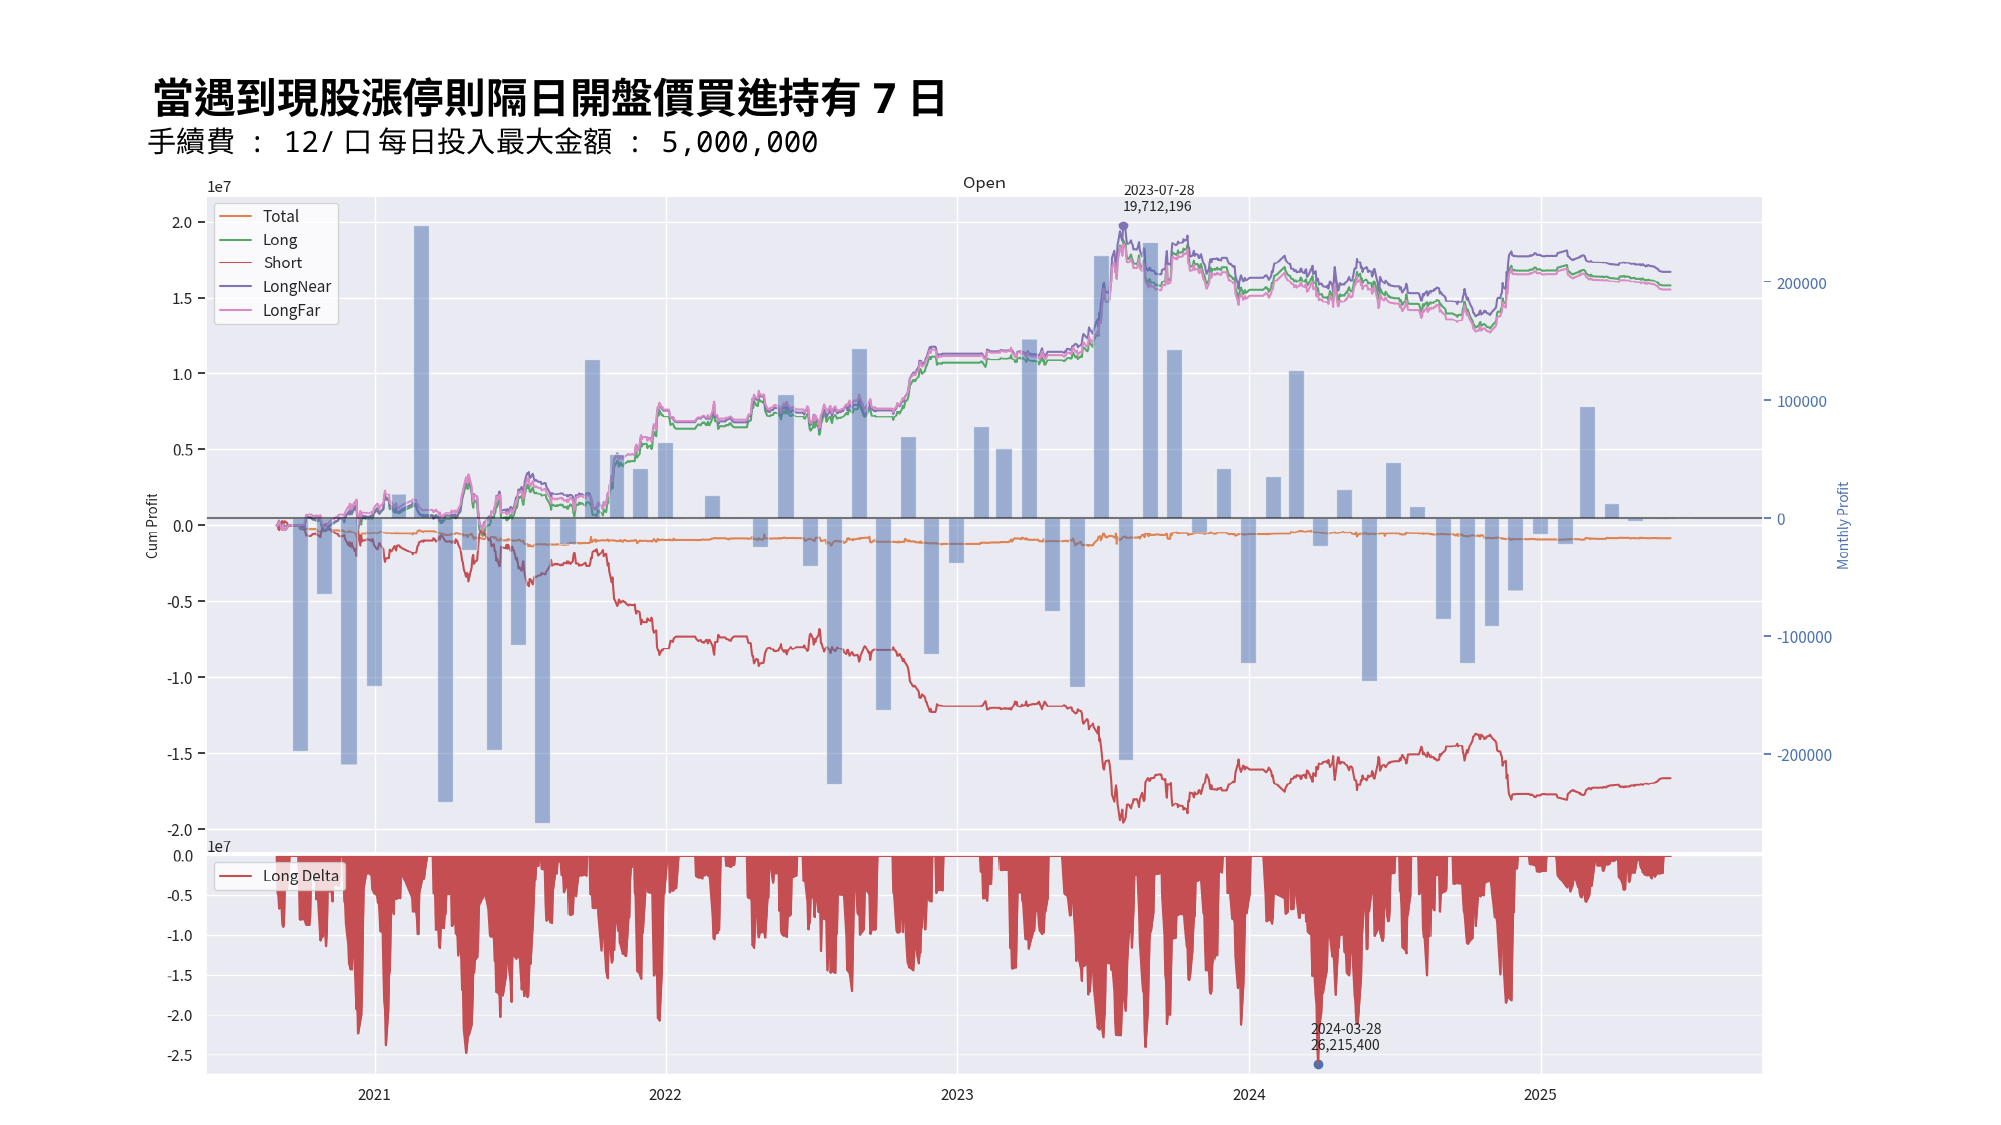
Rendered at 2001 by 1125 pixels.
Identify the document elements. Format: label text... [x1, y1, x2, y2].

text_box 手續費 : 12/口 每日投入最大金額 : 5,000,000 [132, 115, 834, 166]
title 當遇到現股漲停則隔日開盤價買進持有7日 [137, 59, 1863, 142]
picture [136, 165, 1863, 1112]
